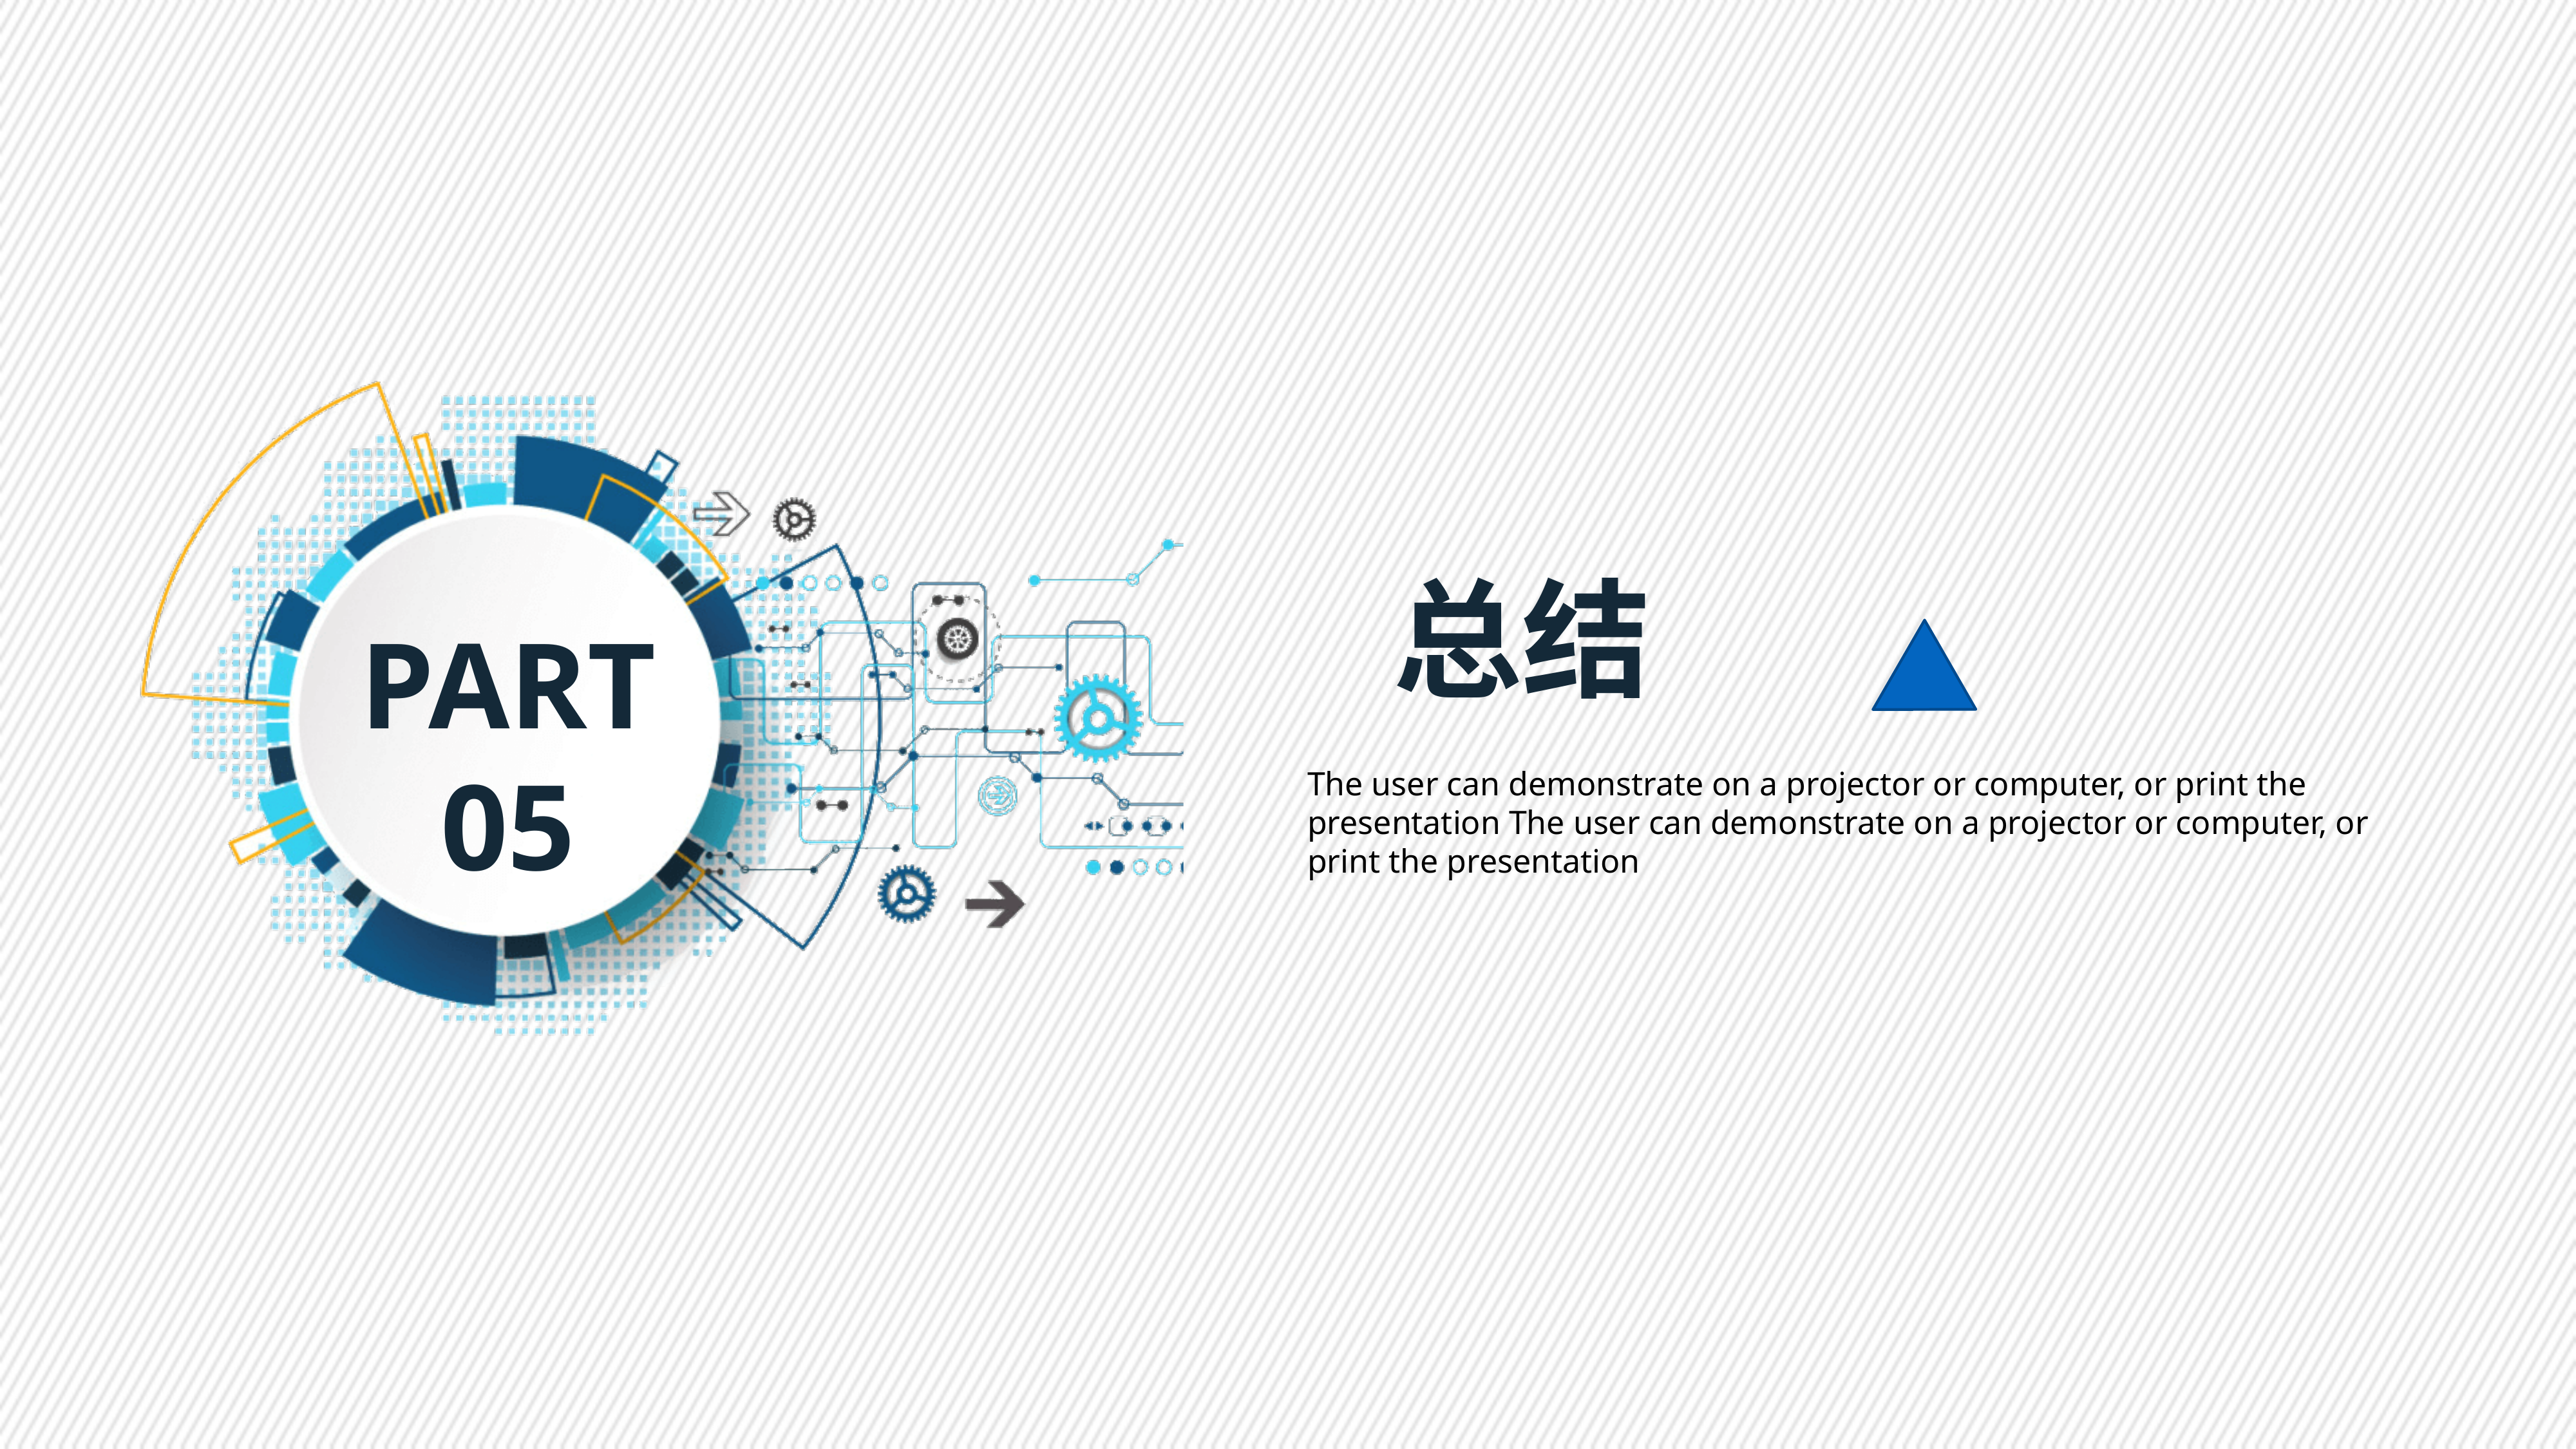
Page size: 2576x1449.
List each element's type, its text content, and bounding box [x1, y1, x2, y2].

text_box [1871, 618, 1977, 711]
text_box The user can demonstrate on a projector or computer, or print the presentation The user can demonstrate on a projector or computer, or print the presentation [1288, 753, 2401, 928]
picture [0, 0, 2576, 1449]
text_box 总结 [1284, 549, 2265, 723]
